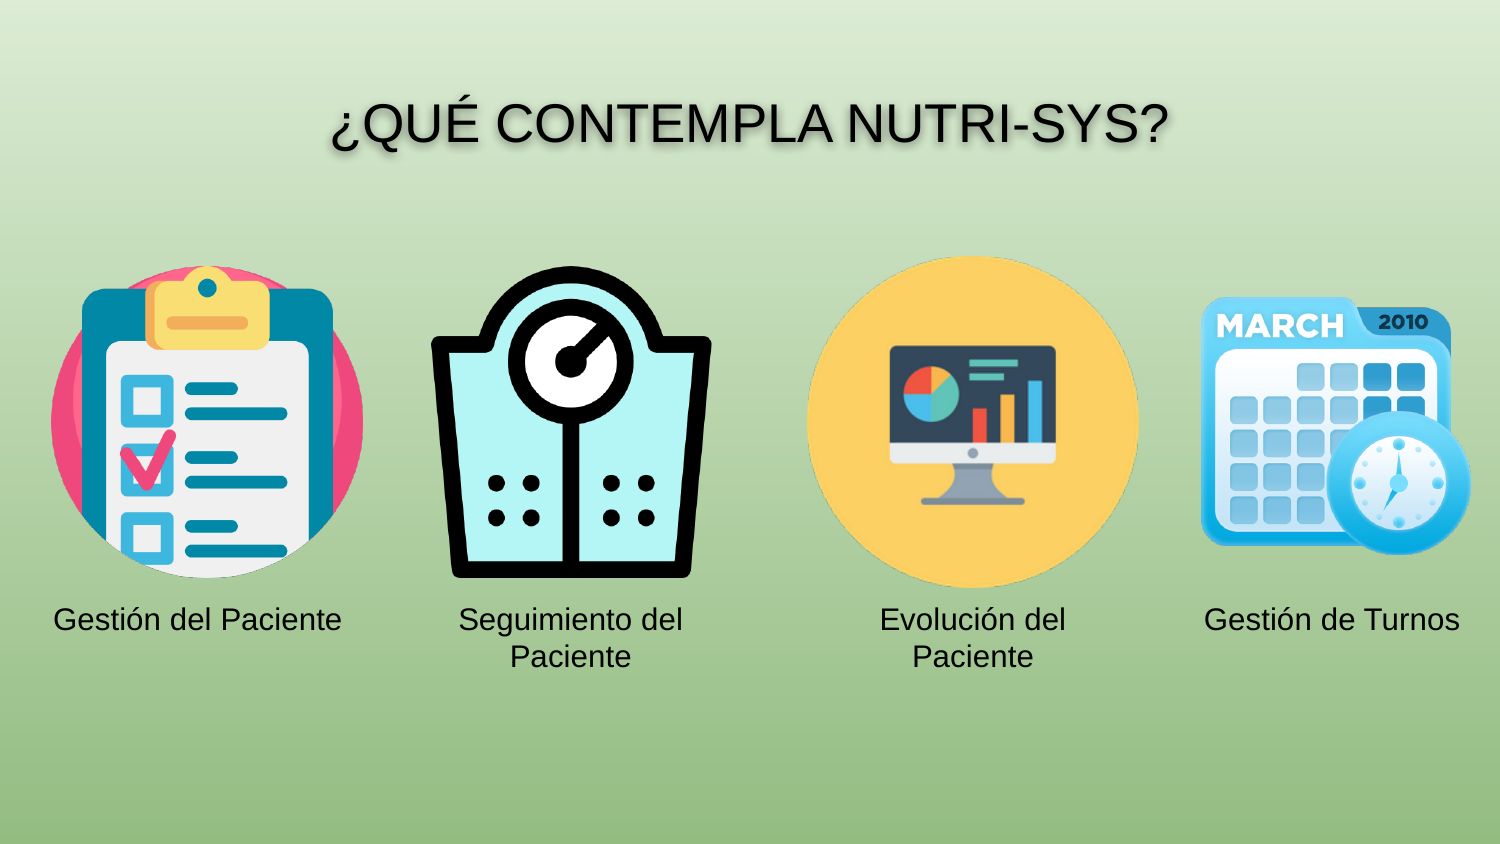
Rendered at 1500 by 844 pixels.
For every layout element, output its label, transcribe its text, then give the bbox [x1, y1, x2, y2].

title ¿QUÉ CONTEMPLA NUTRI-SYS? [51, 72, 1449, 167]
text_box Evolución del Paciente [802, 583, 1144, 689]
text_box Seguimiento del Paciente [385, 583, 757, 689]
text_box Gestión del Paciente [21, 583, 375, 652]
text_box Gestión de Turnos [1176, 583, 1488, 652]
picture [415, 266, 727, 578]
picture [1186, 275, 1479, 568]
picture [51, 266, 363, 578]
picture [807, 256, 1139, 588]
